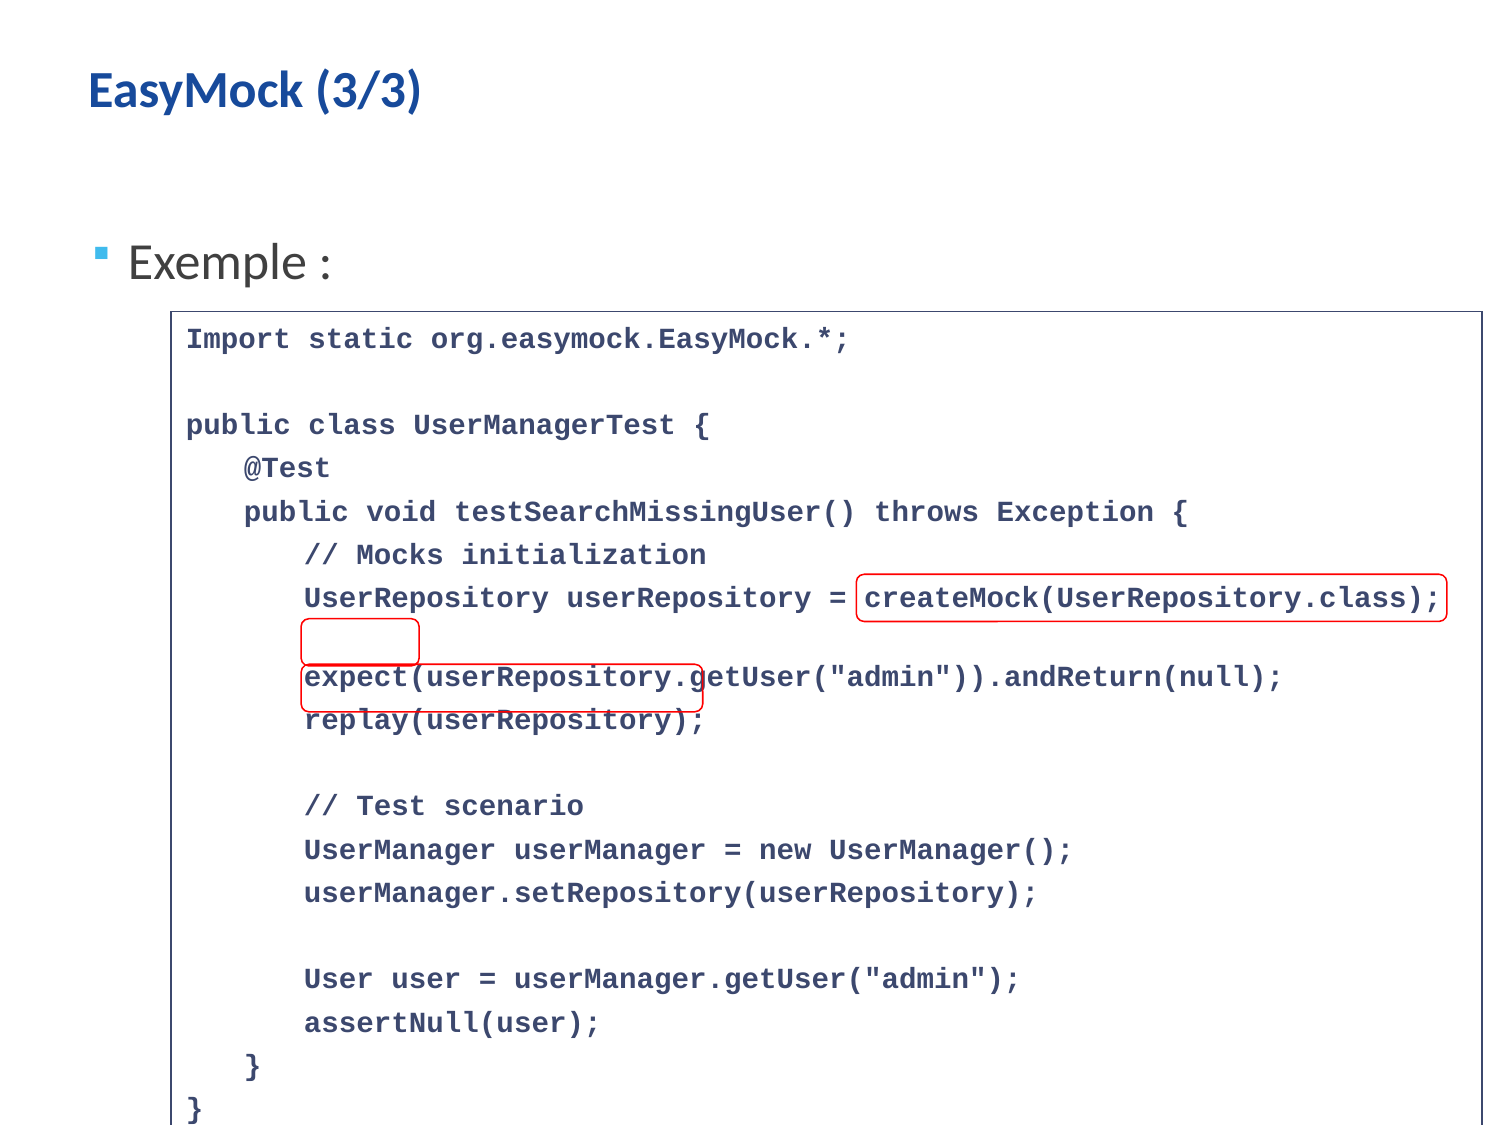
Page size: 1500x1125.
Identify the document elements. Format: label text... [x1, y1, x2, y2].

text_box [856, 574, 1447, 622]
text_box [301, 664, 703, 712]
text_box [301, 618, 420, 666]
list Exemple : [76, 219, 1428, 929]
title EasyMock (3/3) [72, 47, 1426, 145]
text_box Import static org.easymock.EasyMock.*; public class UserManagerTest { @Test public void testSearchMissingUser() throws Exception { // Mocks initialization UserRepository userRepository = createMock(UserRepository.class); expect(userRepository.getUser("admin")).andReturn(null); replay(userRepository); // Test scenario UserManager userManager = new UserManager(); userManager.setRepository(userRepository); User user = userManager.getUser("admin"); assertNull(user); } } [171, 311, 1483, 1125]
